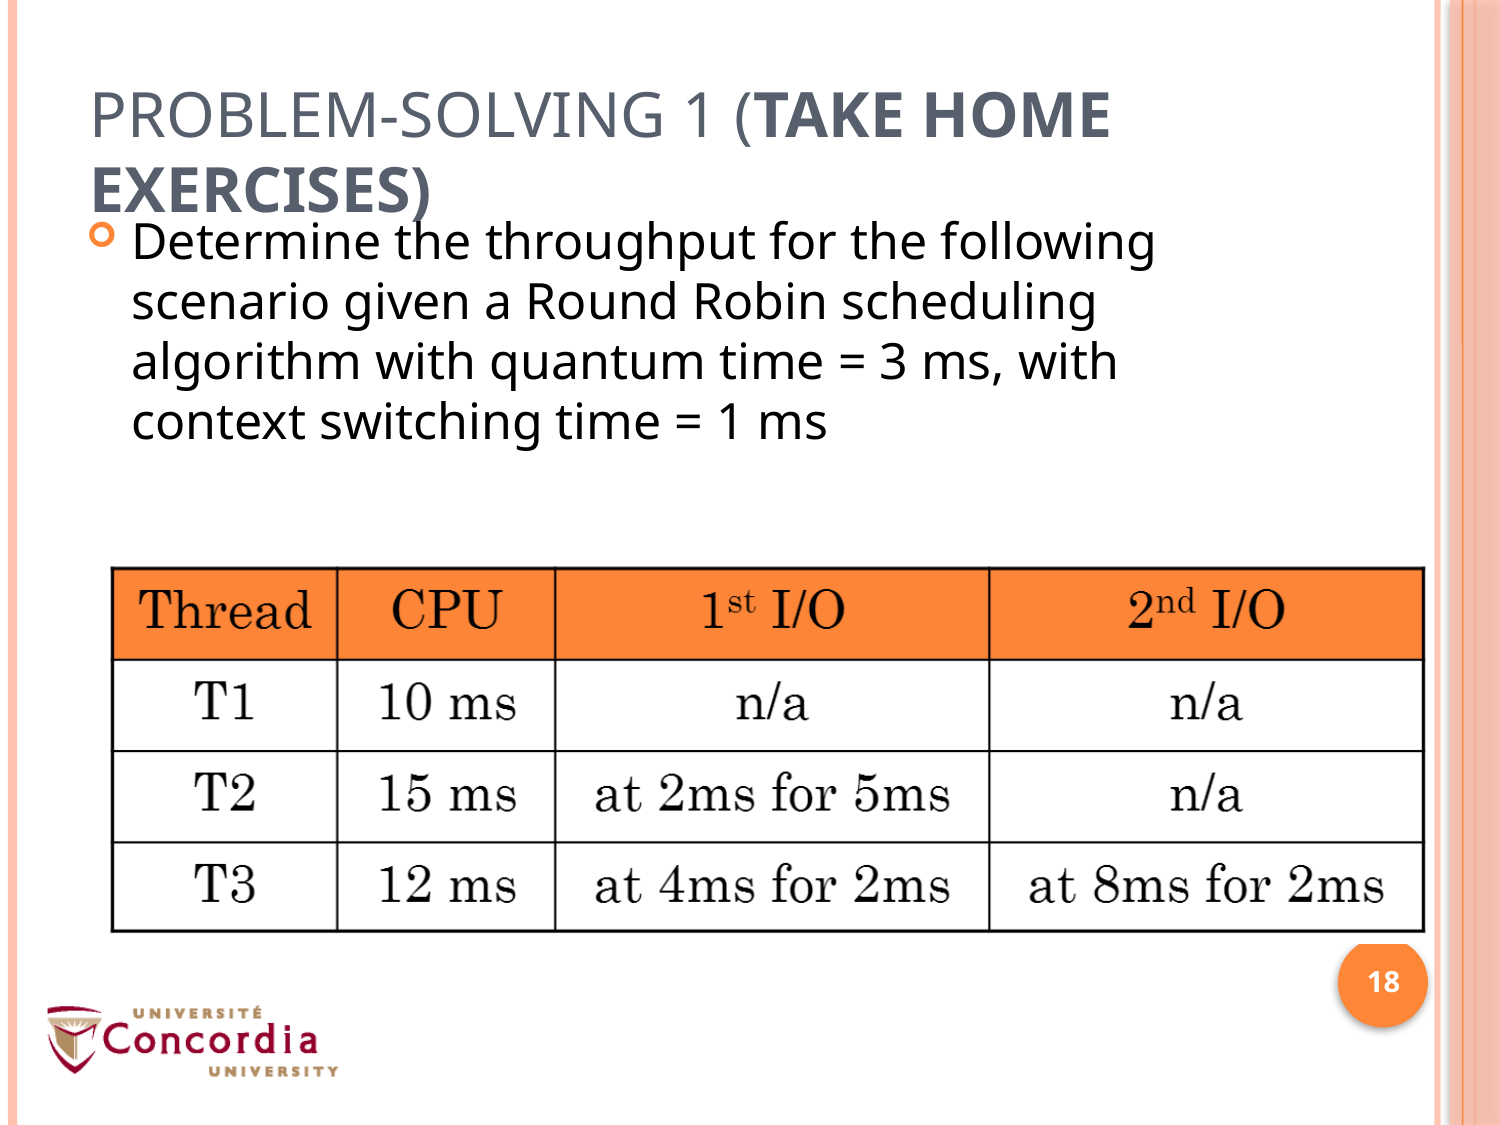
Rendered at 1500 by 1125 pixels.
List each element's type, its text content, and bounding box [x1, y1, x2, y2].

title Problem-Solving 1 (take home exercises) [75, 45, 1300, 233]
picture [41, 975, 343, 1118]
slide_number 18 [1333, 948, 1434, 1027]
picture [104, 550, 1431, 944]
list Determine the throughput for the following scenario given a Round Robin scheduling algorithm with quantum time = 3 ms, with context switching time = 1 ms [71, 201, 1297, 1002]
